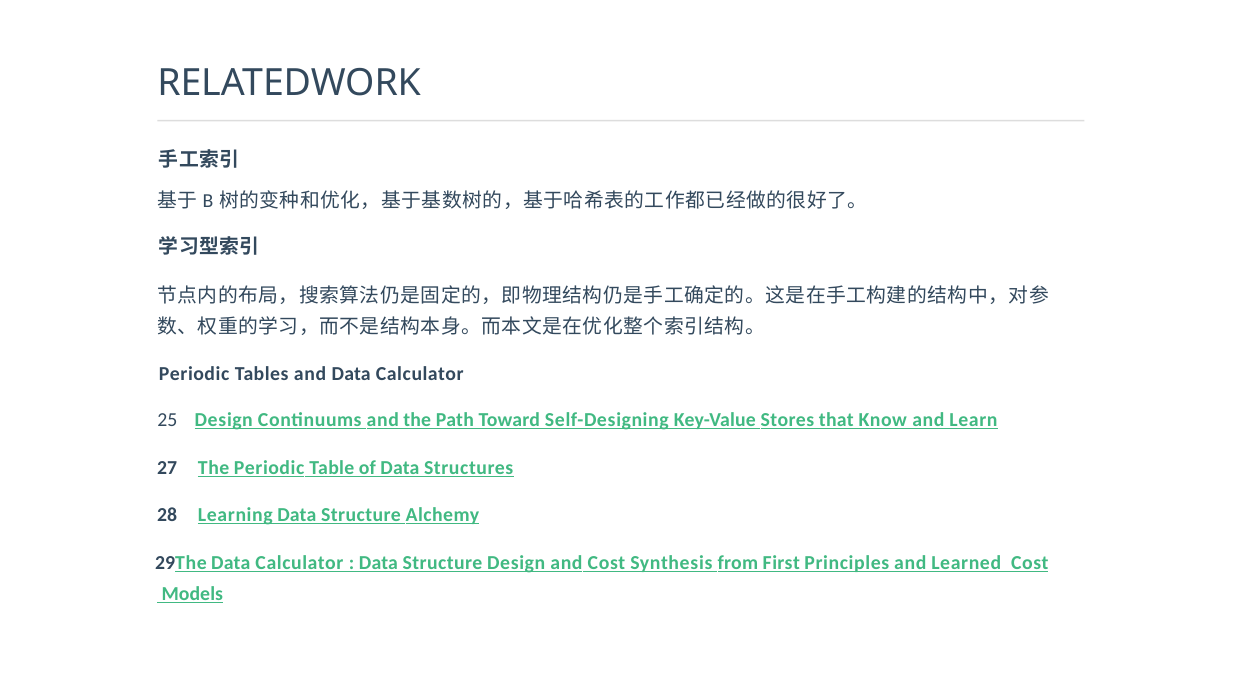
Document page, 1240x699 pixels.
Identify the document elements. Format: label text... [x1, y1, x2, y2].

text_box 手工索引 基于B树的变种和优化，基于基数树的，基于哈希表的工作都已经做的很好了。 学习型索引 节点内的布局，搜索算法仍是固定的，即物理结构仍是手工确定的。这是在手工构建的结构中，对参 数、权重的学习，而不是结构本身。而本文是在优化整个索引结构。 Periodic Tables and Data Calculator 25 Design Continuums and the Path Toward Self-Designing Key-Value Stores that Know and Learn The Periodic Table of Data Structures Learning Data Structure Alchemy The Data Calculator : Data Structure Design and Cost Synthesis from First Principles and Learned Cost Models [155, 144, 1054, 605]
title RELATEDWORK [155, 55, 445, 144]
